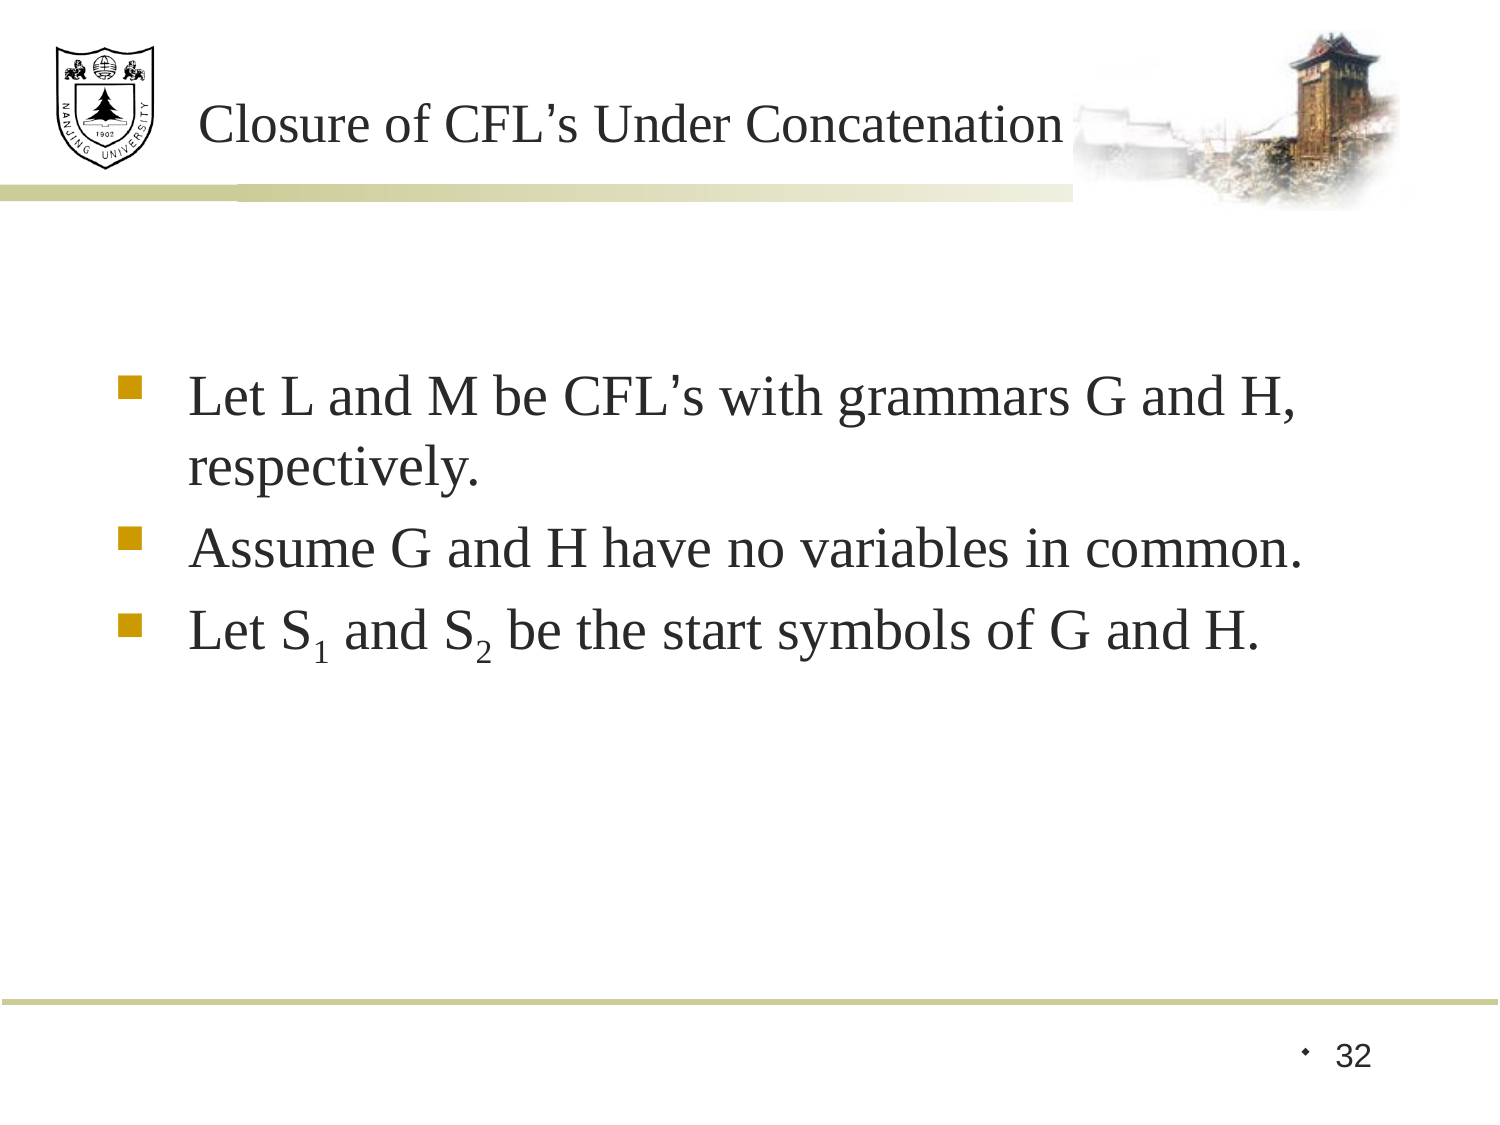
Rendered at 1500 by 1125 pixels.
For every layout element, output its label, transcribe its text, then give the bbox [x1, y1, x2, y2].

title Closure of CFL’s Under Concatenation [171, 66, 1093, 161]
picture [2, 999, 99, 1005]
picture [1375, 999, 1498, 1005]
picture [50, 42, 160, 173]
picture [1073, 30, 1400, 211]
list Let L and M be CFL’s with grammars G and H, respectively. Assume G and H have no variables in common. Let S1 and S2 be the start symbols of G and H. [99, 350, 1375, 1063]
slide_number 32 [1234, 1030, 1388, 1107]
